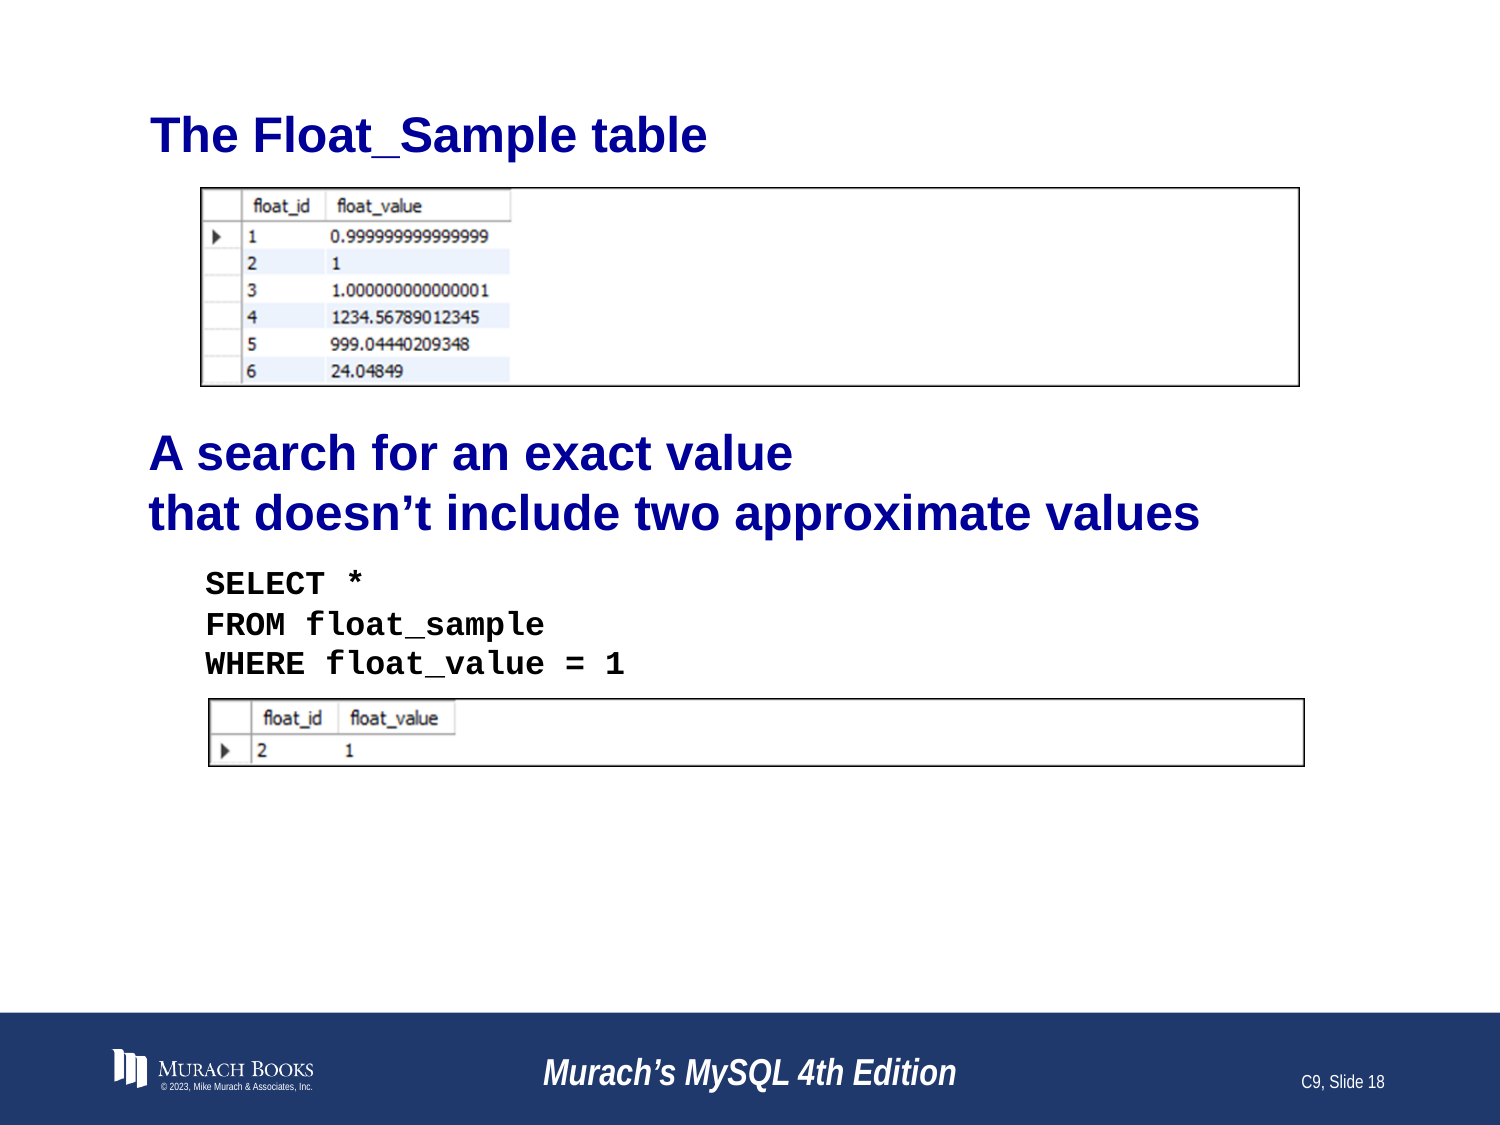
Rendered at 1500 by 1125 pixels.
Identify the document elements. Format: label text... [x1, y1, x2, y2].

title The Float_Sample table [150, 102, 1350, 164]
slide_number Murach’s MySQL 4th Edition [450, 1025, 1050, 1100]
list A search for an exact value that doesn’t include two approximate values [133, 412, 1346, 550]
slide_number C9, Slide 18 [1087, 1025, 1400, 1100]
footer © 2023, Mike Murach & Associates, Inc. [12, 1025, 450, 1100]
list SELECT * FROM float_sample WHERE float_value = 1 [133, 554, 1346, 733]
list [207, 698, 1305, 767]
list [199, 187, 1301, 388]
